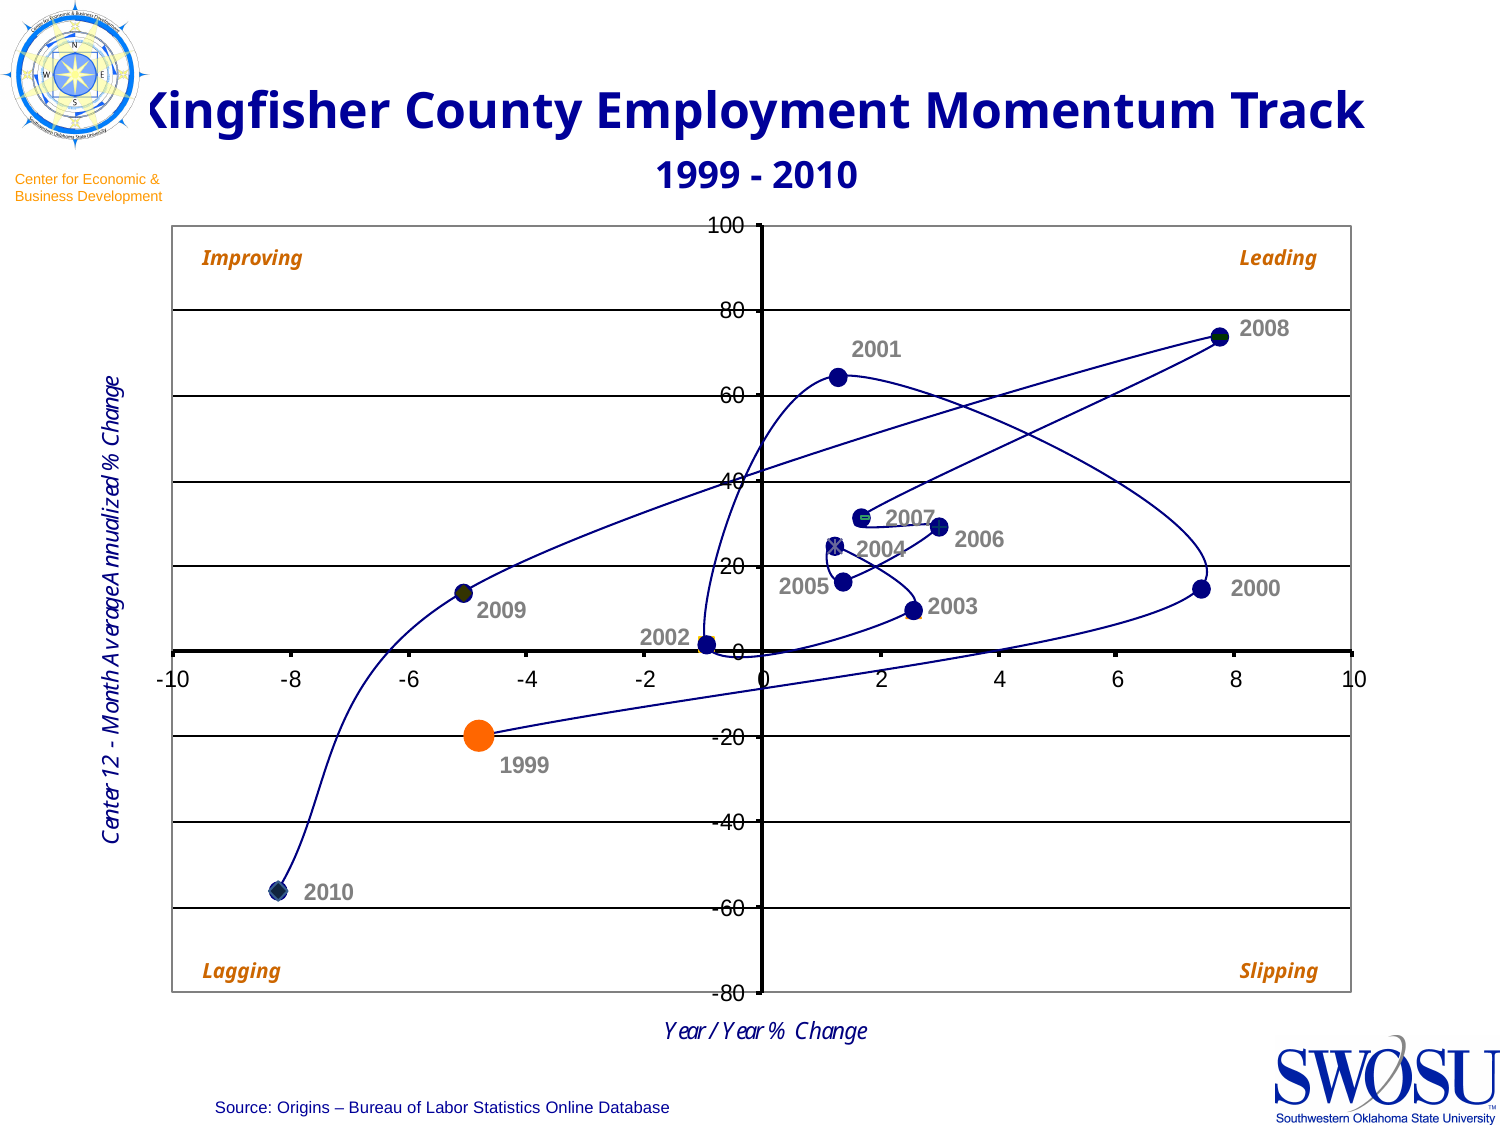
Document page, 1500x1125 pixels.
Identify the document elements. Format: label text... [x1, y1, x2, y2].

title Kingfisher County Employment Momentum Track 1999 - 2010 [148, 44, 1426, 233]
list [74, 162, 1401, 1088]
text_box Center for Economic & Business Development [0, 162, 72, 213]
text_box Source: Origins – Bureau of Labor Statistics Online Database [199, 1097, 713, 1125]
picture [0, 0, 151, 151]
picture [1274, 1035, 1500, 1125]
